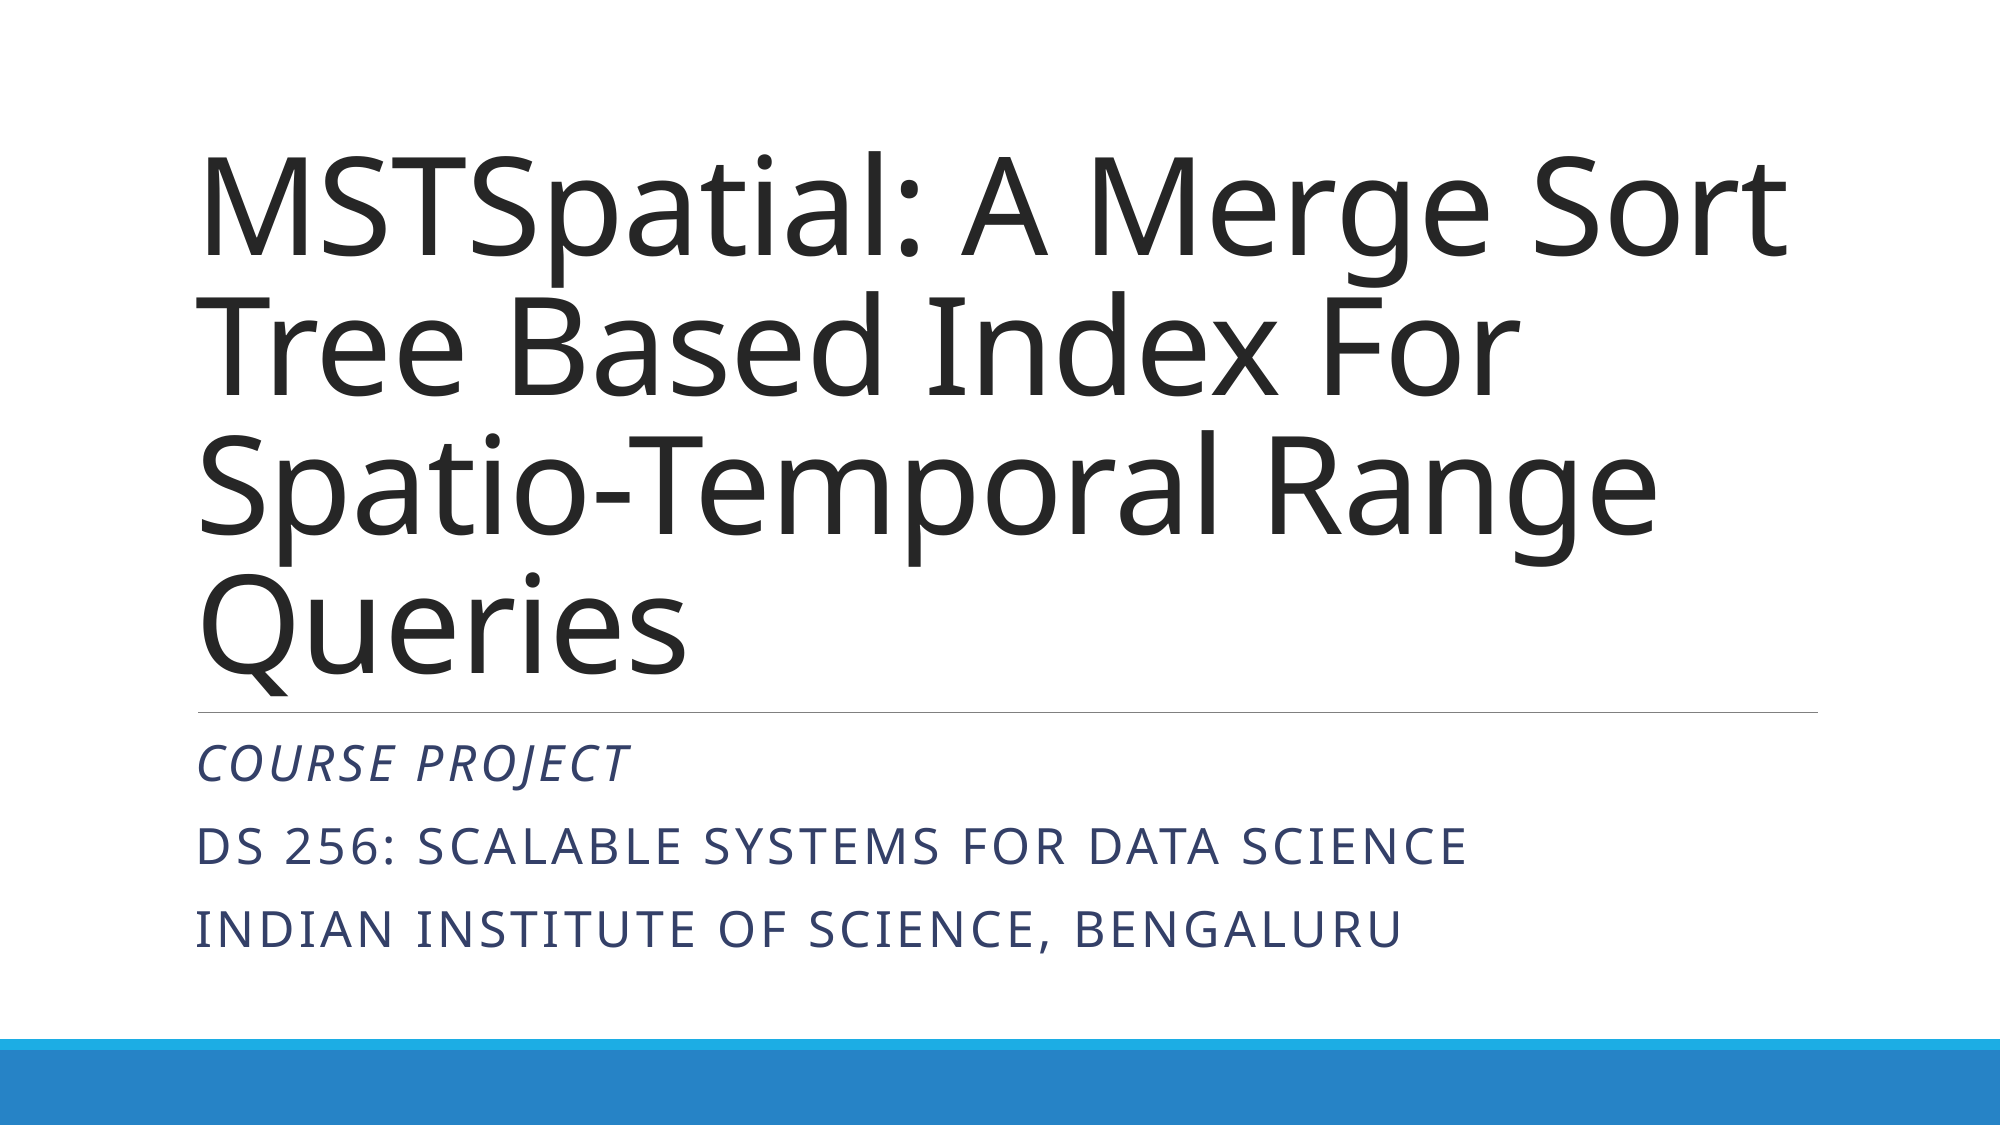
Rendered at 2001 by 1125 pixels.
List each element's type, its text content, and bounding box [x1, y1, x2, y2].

subtitle Course Project DS 256: Scalable Systems for Data Science Indian Institute of Science, Bengaluru [180, 730, 1833, 1001]
title MSTSpatial: A Merge Sort Tree Based Index For Spatio-Temporal Range Queries [180, 124, 1830, 710]
